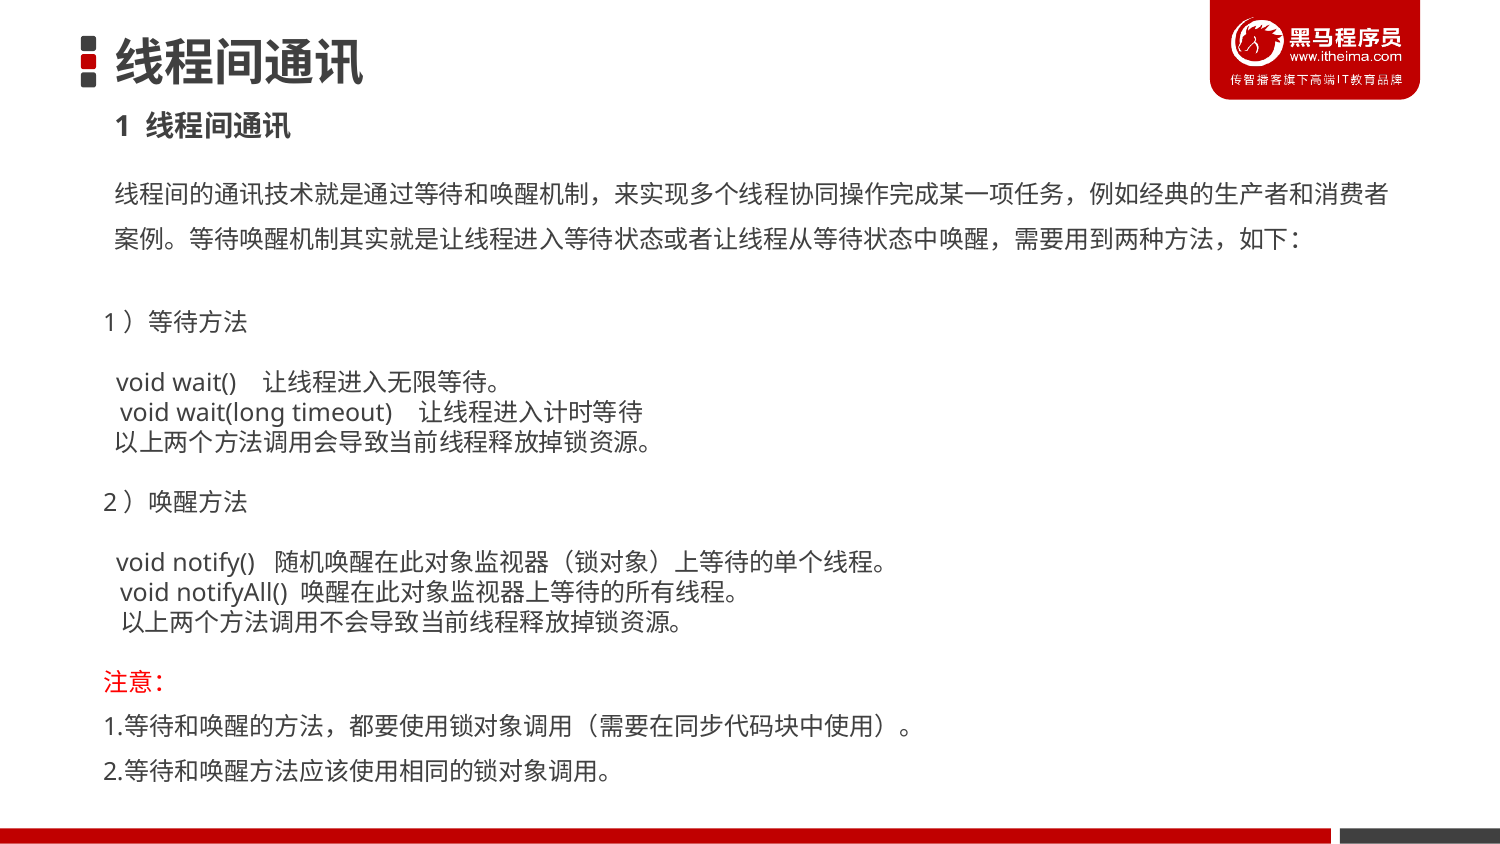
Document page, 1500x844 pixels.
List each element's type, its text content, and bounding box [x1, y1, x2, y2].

text_box 1）等待方法 void wait() 让线程进入无限等待。 void wait(long timeout) 让线程进入计时等待 以上两个方法调用会导致当前线程释放掉锁资源。 2）唤醒方法 void notify() 随机唤醒在此对象监视器（锁对象）上等待的单个线程。 void notifyAll() 唤醒在此对象监视器上等待的所有线程。 以上两个方法调用不会导致当前线程释放掉锁资源。 ​ 注意： 等待和唤醒的方法，都要使用锁对象调用（需要在同步代码块中使用）。 等待和唤醒方法应该使用相同的锁对象调用。 [103, 285, 1424, 807]
picture [1212, 8, 1421, 94]
title 线程间通讯 [103, 29, 1211, 93]
list 1 线程间通讯 [103, 92, 715, 157]
list 线程间的通讯技术就是通过等待和唤醒机制，来实现多个线程协同操作完成某一项任务，例如经典的生产者和消费者案例。等待唤醒机制其实就是让线程进入等待状态或者让线程从等待状态中唤醒，需要用到两种方法，如下： [103, 158, 1424, 269]
